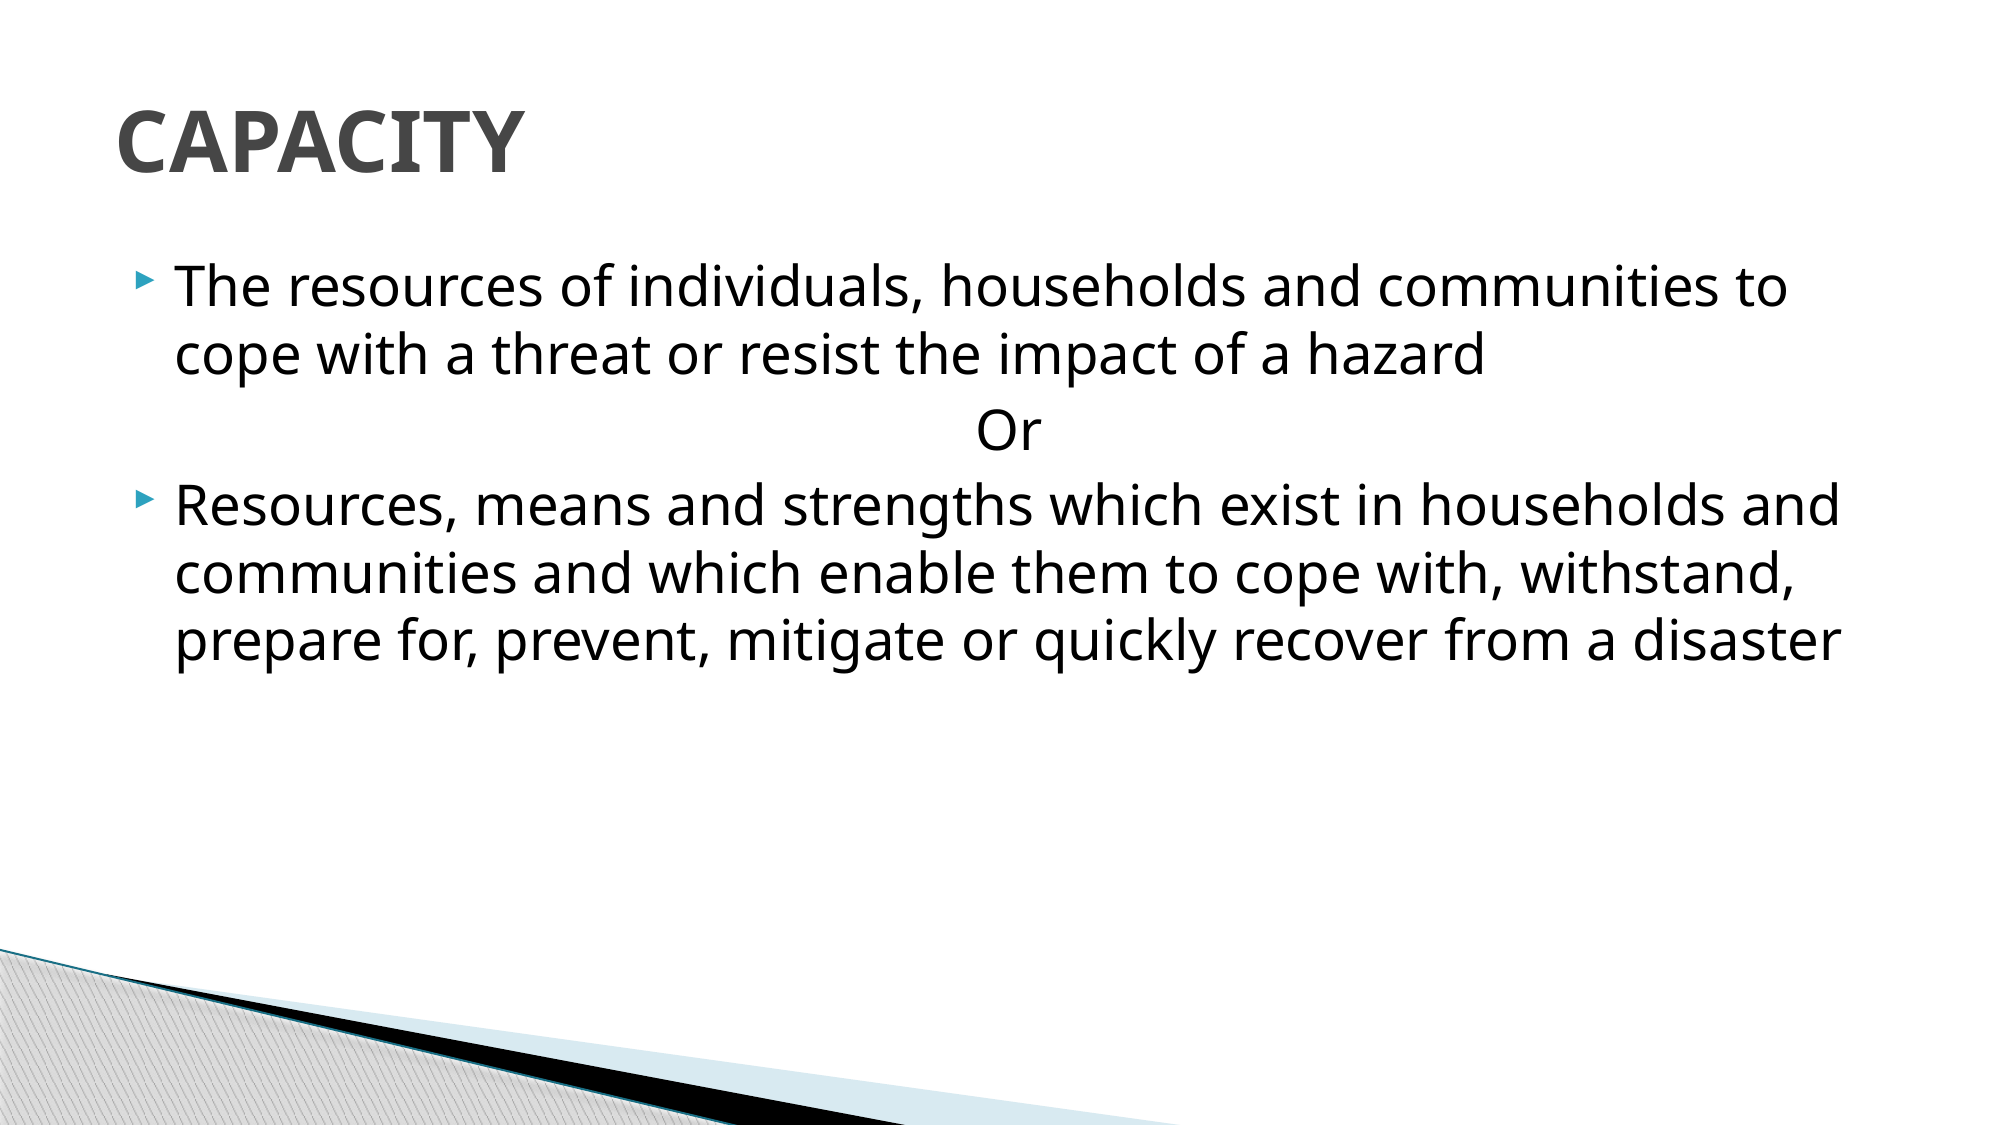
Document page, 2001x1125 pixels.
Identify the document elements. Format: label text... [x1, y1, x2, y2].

list The resources of individuals, households and communities to cope with a threat or resist the impact of a hazard Or Resources, means and strengths which exist in households and communities and which enable them to cope with, withstand, prepare for, prevent, mitigate or quickly recover from a disaster [99, 243, 1900, 986]
title CAPACITY [99, 45, 1900, 233]
